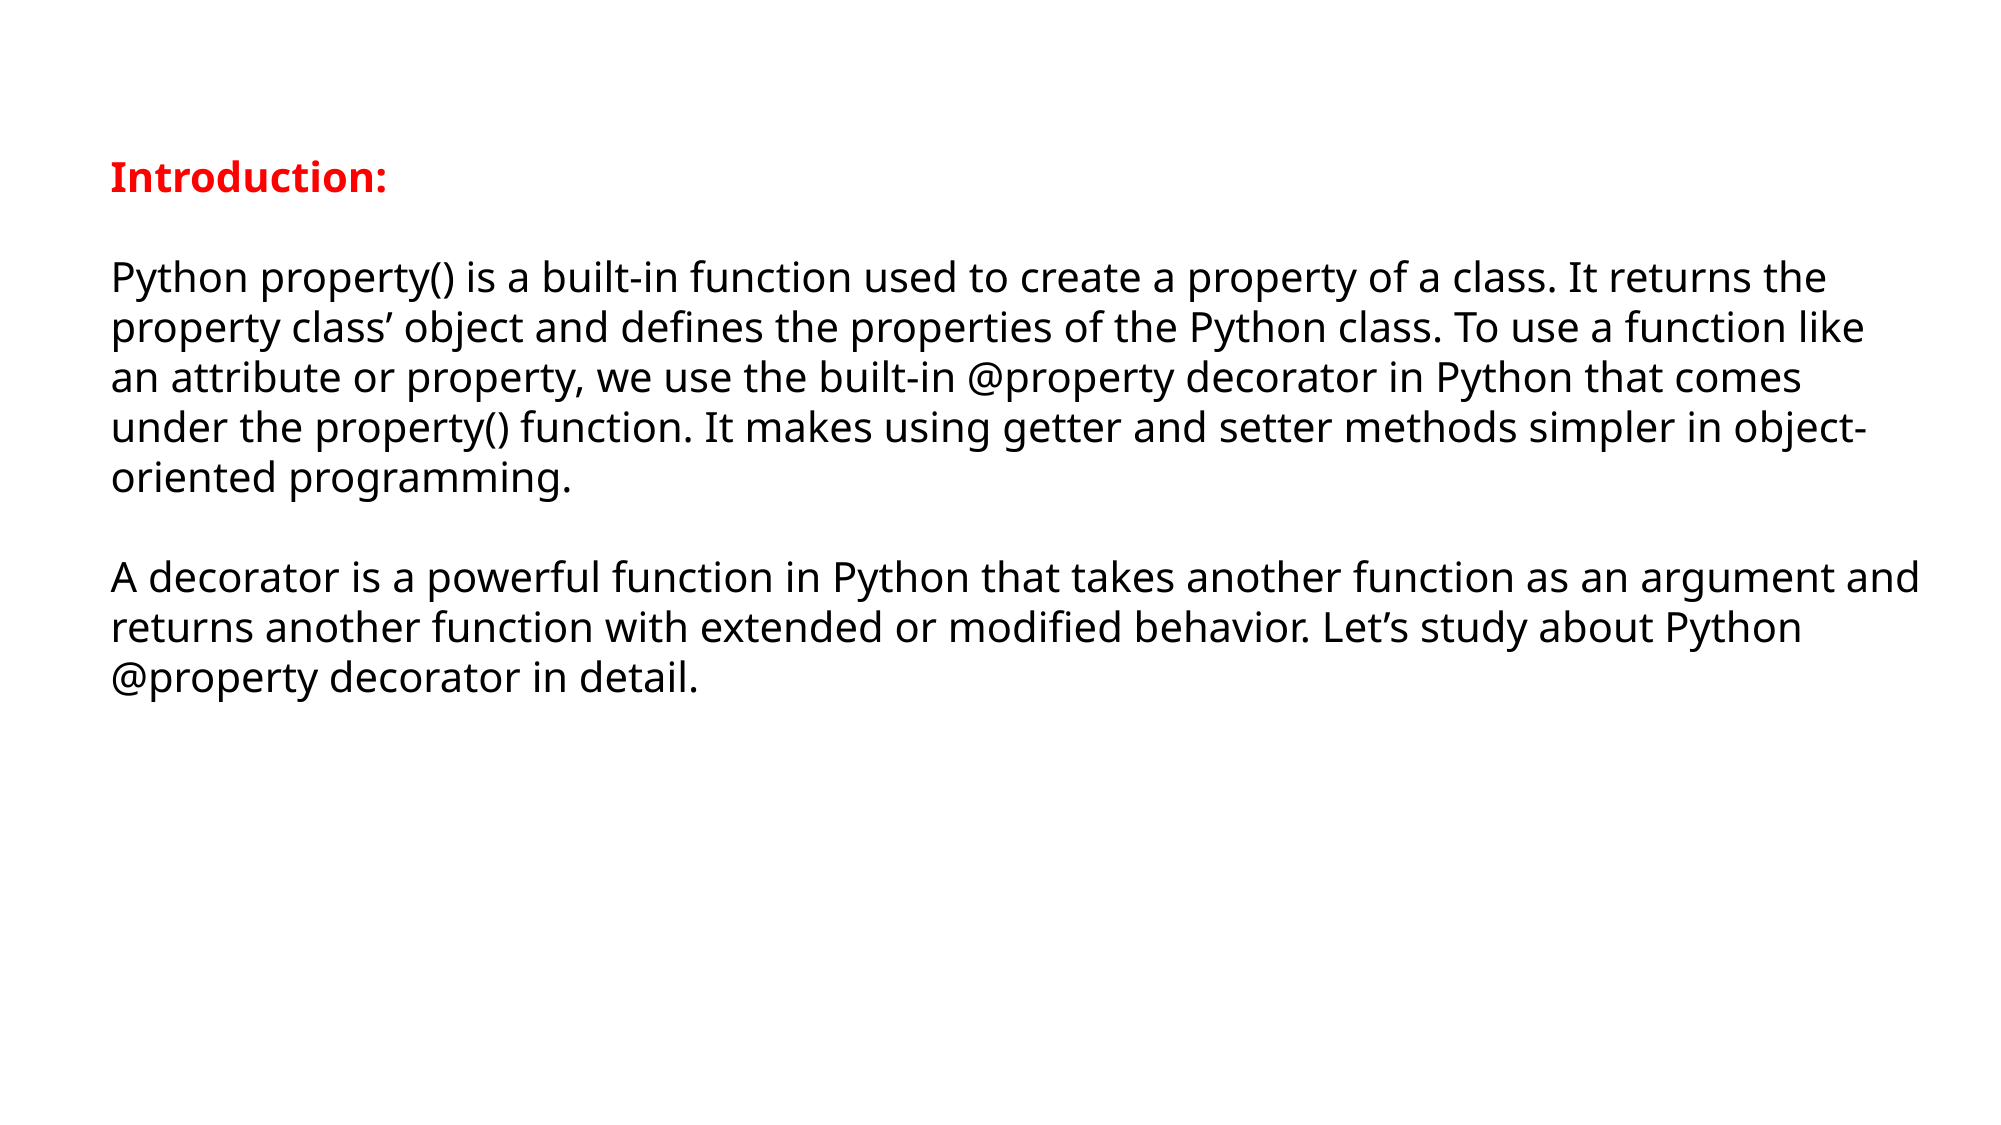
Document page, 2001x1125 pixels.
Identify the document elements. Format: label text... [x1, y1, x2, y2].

text_box Introduction: Python property() is a built-in function used to create a property of a class. It returns the property class’ object and defines the properties of the Python class. To use a function like an attribute or property, we use the built-in @property decorator in Python that comes under the property() function. It makes using getter and setter methods simpler in object-oriented programming. A decorator is a powerful function in Python that takes another function as an argument and returns another function with extended or modified behavior. Let’s study about Python @property decorator in detail. [95, 143, 1940, 708]
